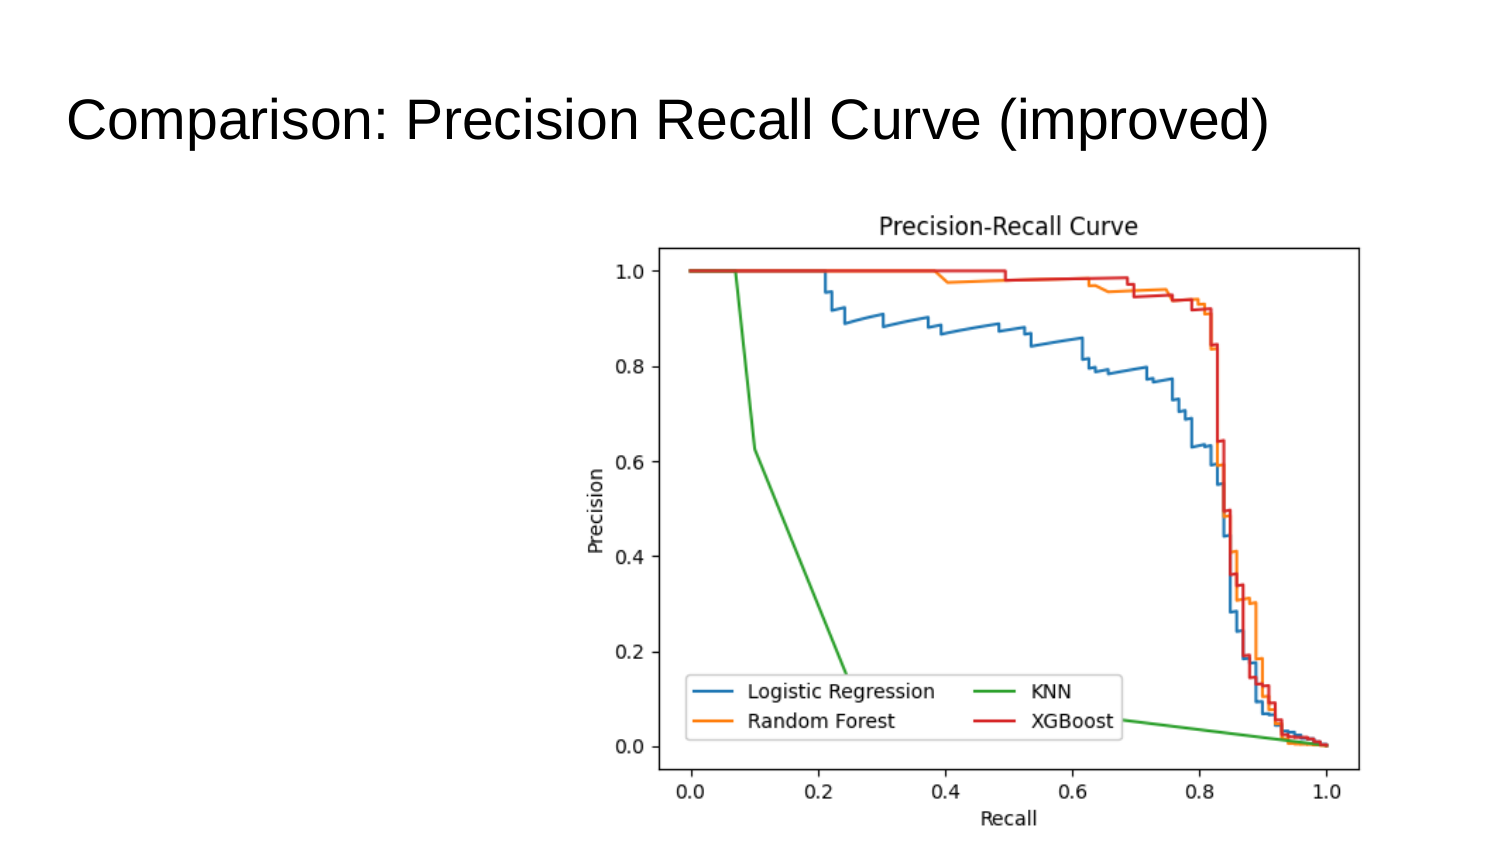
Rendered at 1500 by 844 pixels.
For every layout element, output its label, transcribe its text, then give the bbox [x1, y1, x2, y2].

picture [546, 166, 1450, 844]
title Comparison: Precision Recall Curve (improved) [51, 72, 1449, 167]
